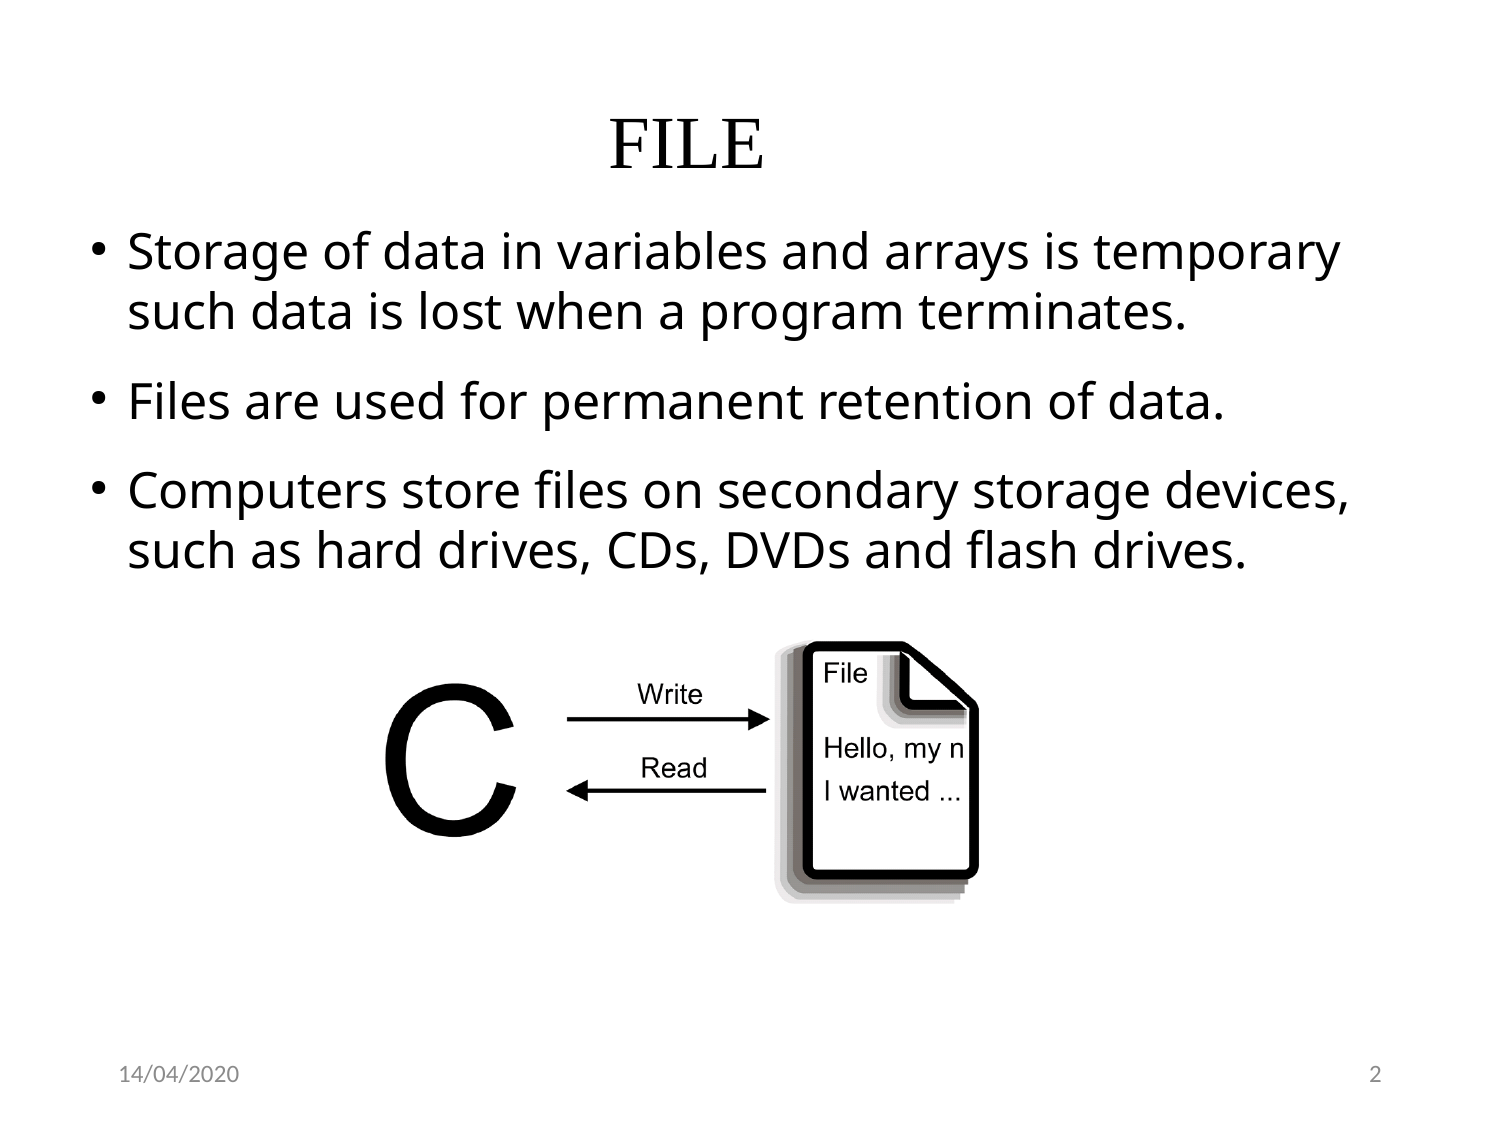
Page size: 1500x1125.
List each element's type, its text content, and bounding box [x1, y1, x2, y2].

slide_number 2 [1059, 1062, 1397, 1103]
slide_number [103, 1062, 441, 1103]
picture [283, 626, 1099, 914]
title File [75, 45, 1300, 212]
list Storage of data in variables and arrays is temporary such data is lost when a program terminates. Files are used for permanent retention of data. Computers store files on secondary storage devices, such as hard drives, CDs, DVDs and flash drives. [75, 212, 1413, 1062]
